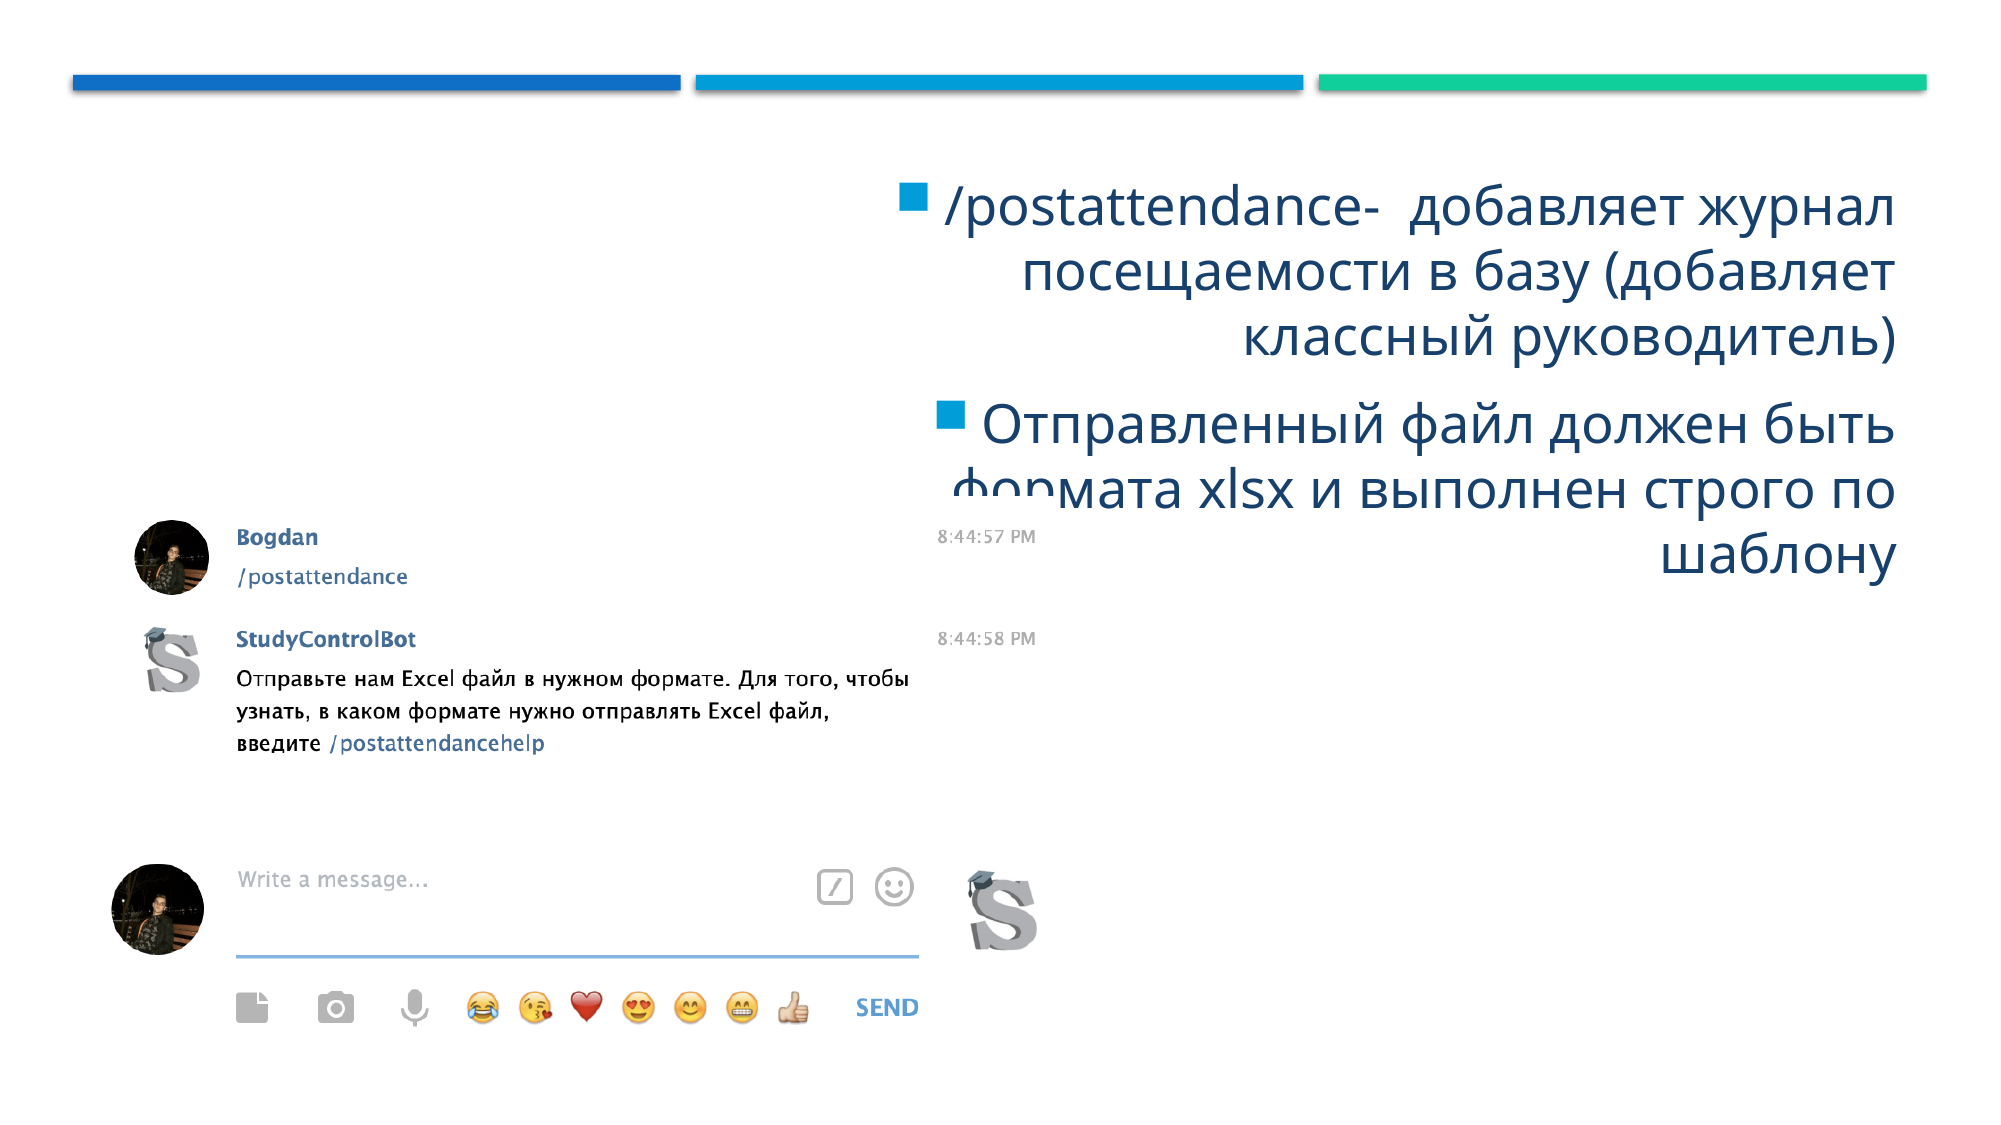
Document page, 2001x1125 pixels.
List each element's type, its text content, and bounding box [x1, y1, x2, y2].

text_box /postattendance- добавляет журнал посещаемости в базу (добавляет классный руководитель) Отправленный файл должен быть формата xlsx и выполнен строго по шаблону [728, 163, 1912, 592]
picture [87, 495, 1054, 1060]
